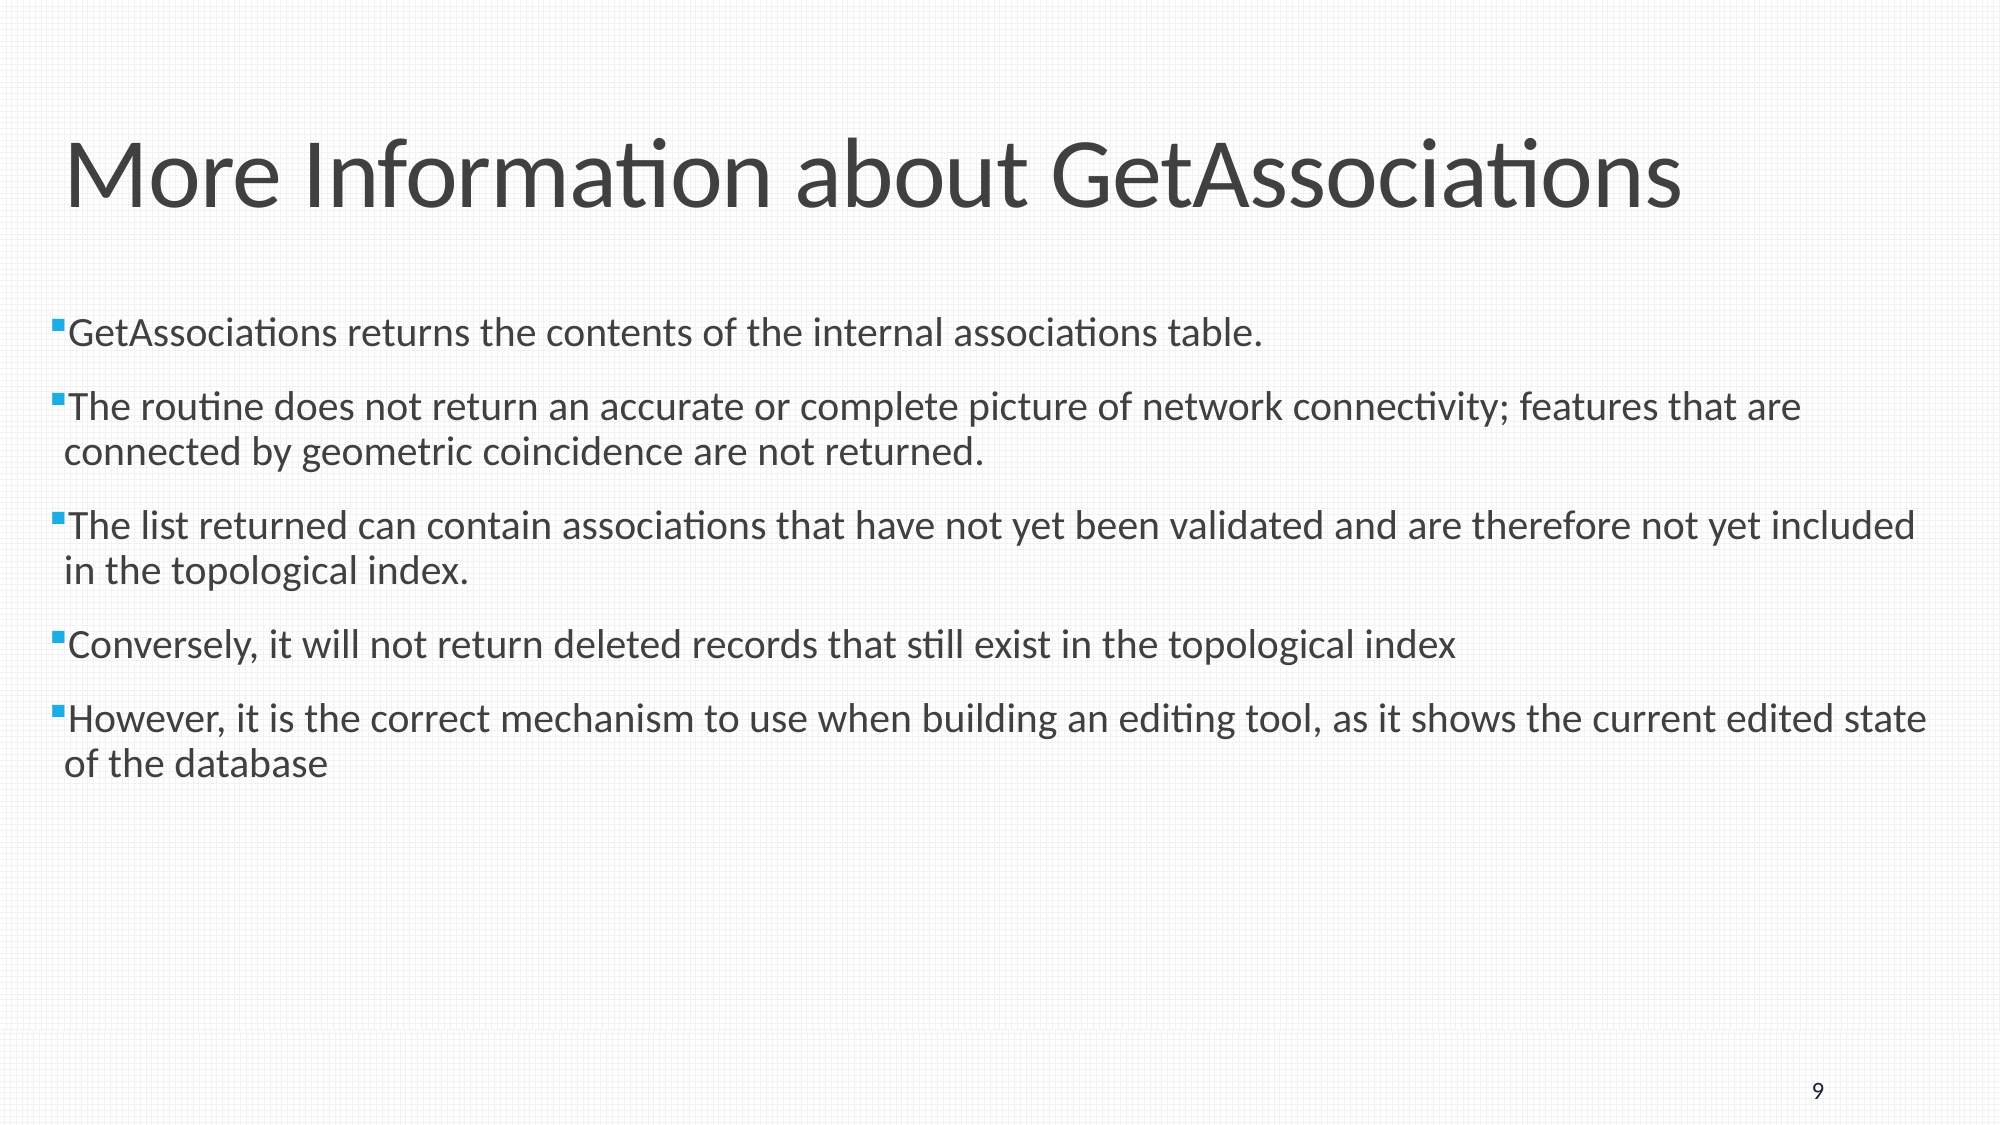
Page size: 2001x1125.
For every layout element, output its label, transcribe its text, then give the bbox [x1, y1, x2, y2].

title More Information about GetAssociations [48, 47, 1952, 236]
list GetAssociations returns the contents of the internal associations table. The routine does not return an accurate or complete picture of network connectivity; features that are connected by geometric coincidence are not returned. The list returned can contain associations that have not yet been validated and are therefore not yet included in the topological index. Conversely, it will not return deleted records that still exist in the topological index However, it is the correct mechanism to use when building an editing tool, as it shows the current edited state of the database [48, 302, 1950, 1051]
slide_number 9 [1624, 1059, 1840, 1120]
